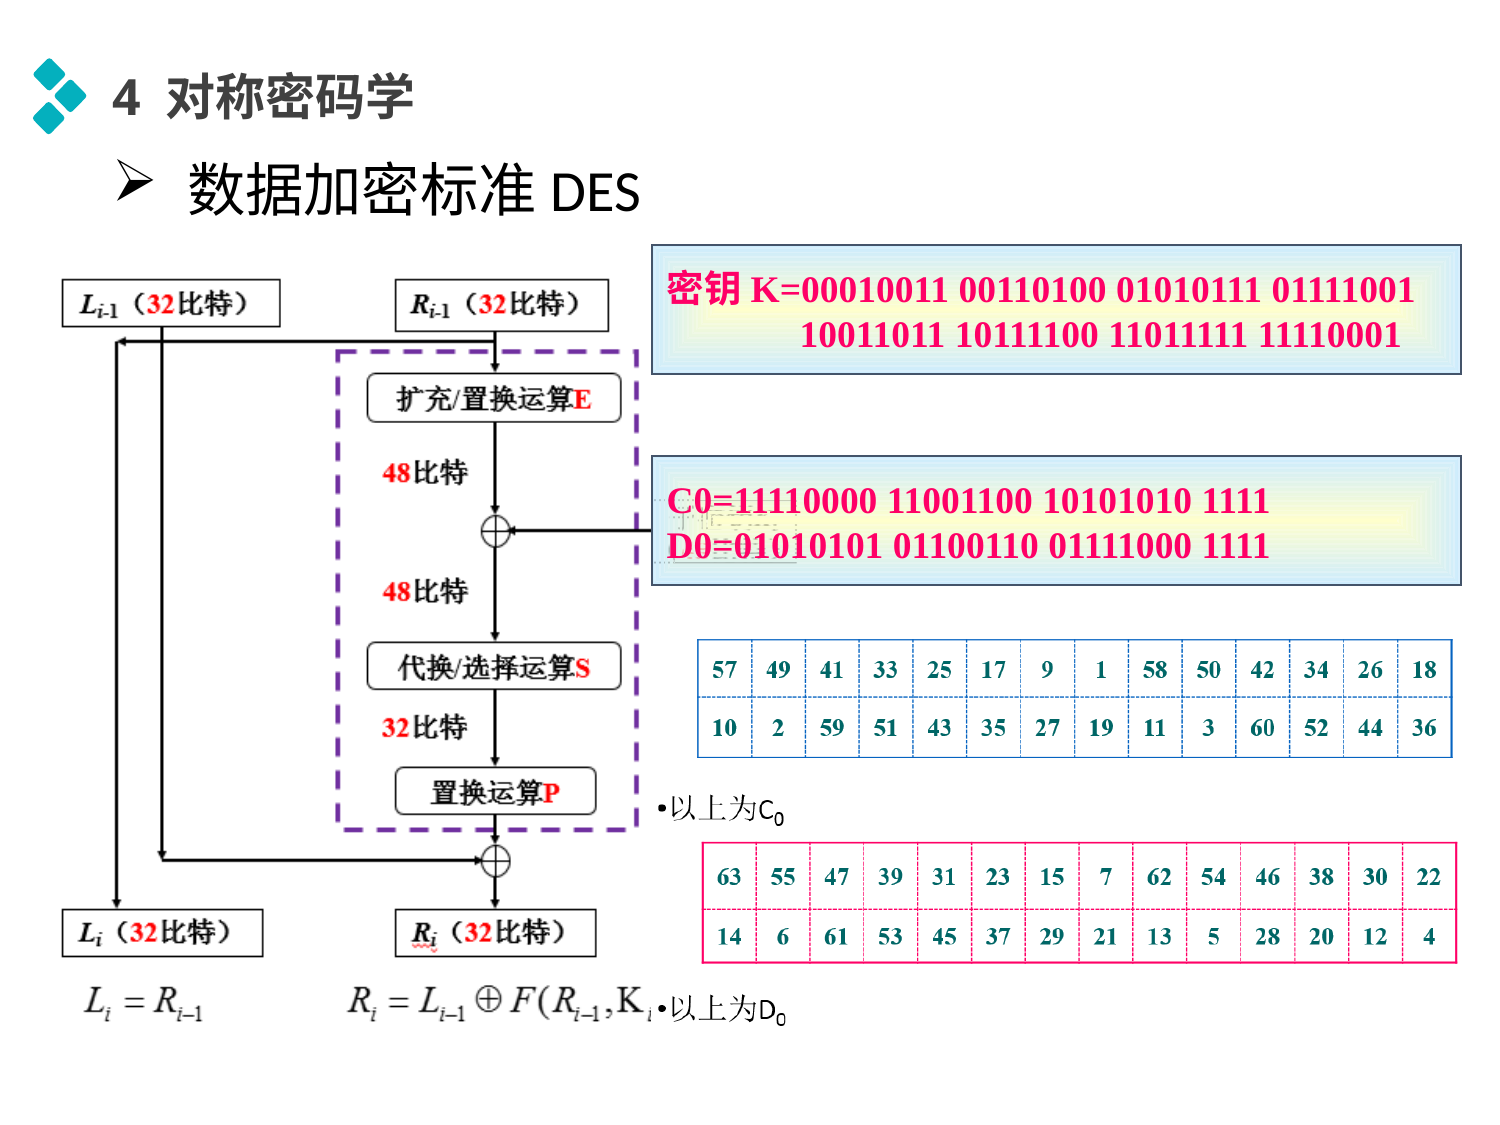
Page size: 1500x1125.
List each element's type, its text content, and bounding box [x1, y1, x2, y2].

text_box 4 对称密码学 [100, 59, 556, 131]
text_box 密钥K=00010011 00110100 01010111 01111001 10011011 10111100 11011111 11110001 [651, 244, 1461, 375]
text_box [33, 58, 66, 91]
text_box [54, 79, 87, 113]
text_box [32, 102, 65, 135]
text_box 数据加密标准DES [97, 145, 656, 231]
picture [48, 262, 1461, 1031]
text_box C0=11110000 11001100 10101010 1111 D0=01010101 01100110 01111000 1111 [808, 456, 1461, 586]
